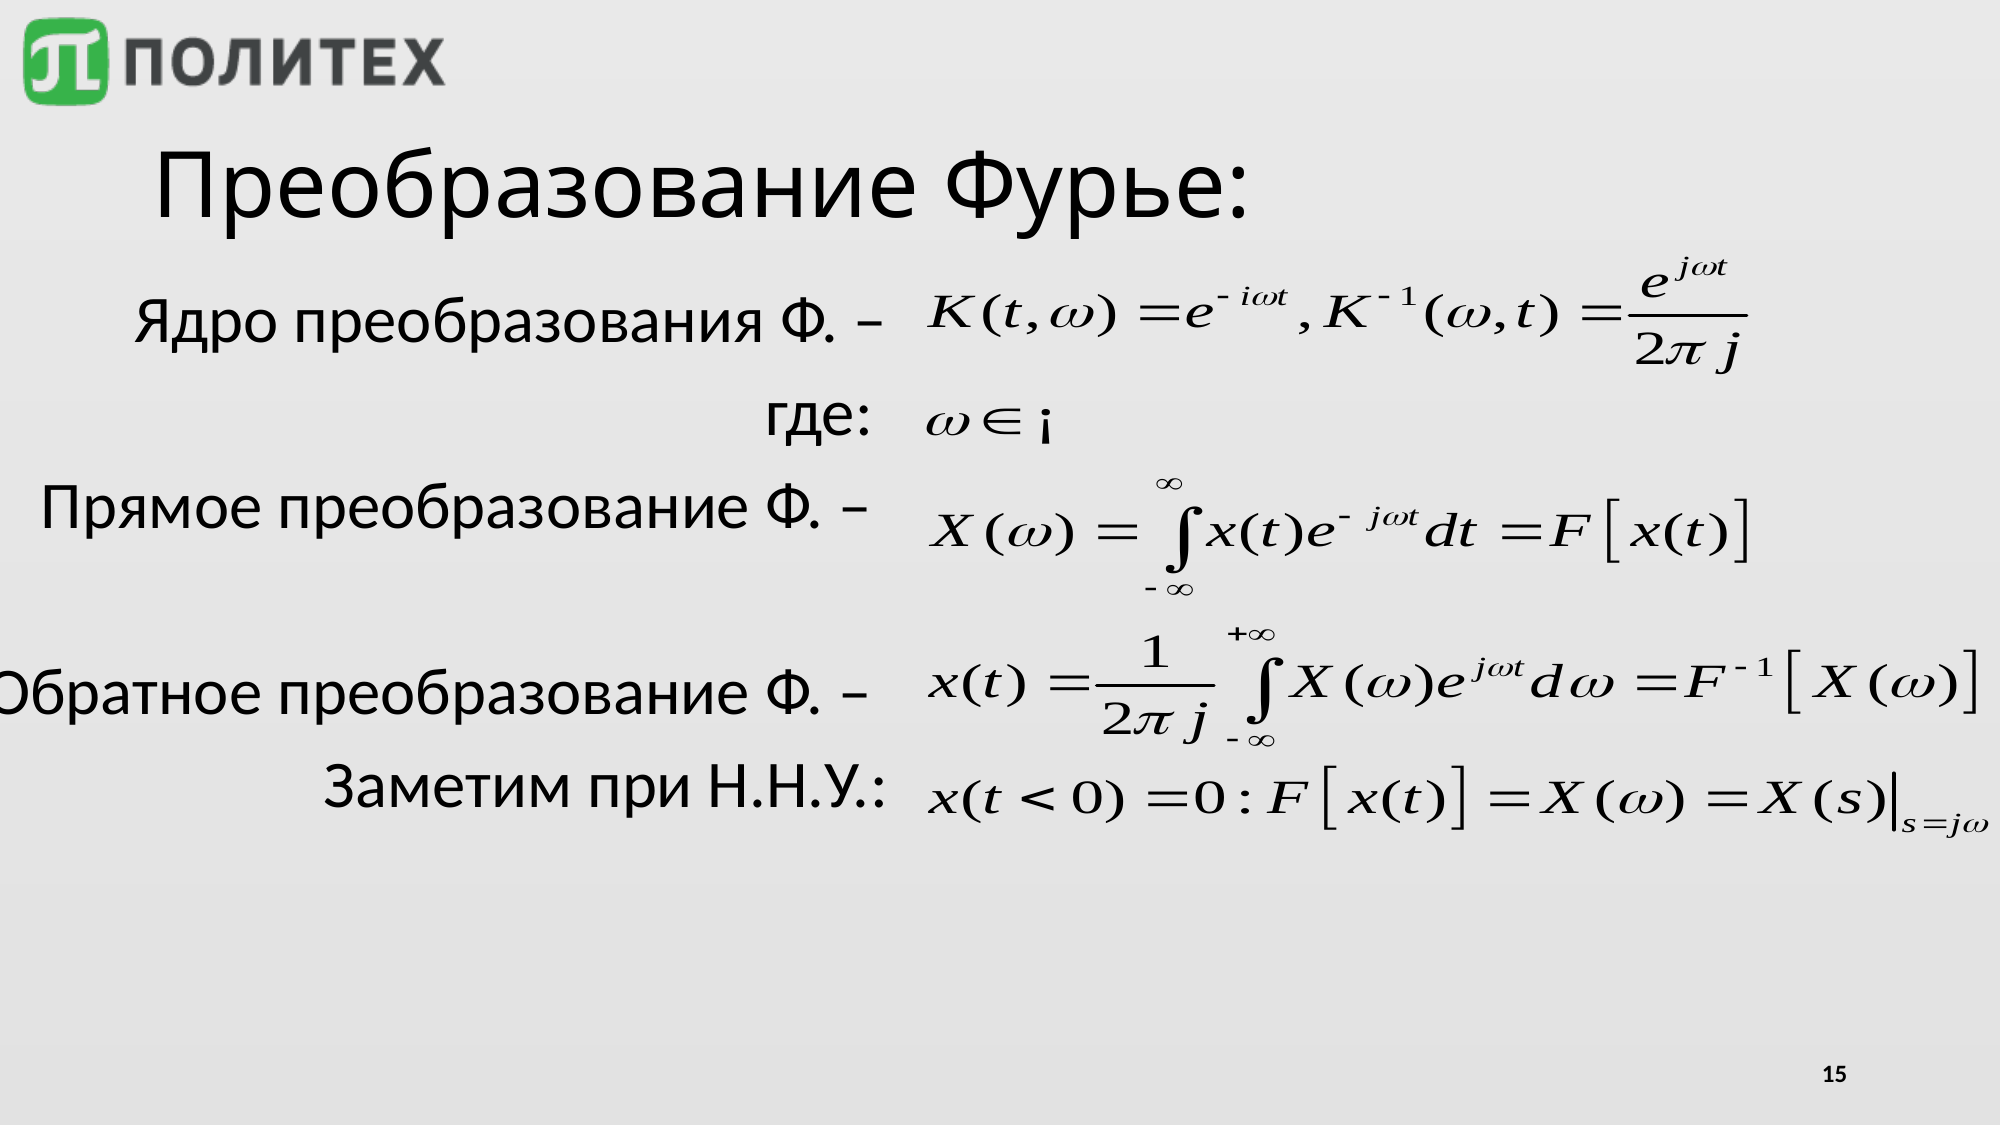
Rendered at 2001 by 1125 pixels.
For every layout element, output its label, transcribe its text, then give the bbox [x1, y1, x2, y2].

picture [0, 0, 469, 125]
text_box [915, 243, 2000, 850]
slide_number 15 [1412, 1042, 1863, 1103]
text_box Ядро преобразования Ф. – где: Прямое преобразование Ф. – Обратное преобразование Ф. – Заметим при Н.Н.У.: [0, 277, 903, 953]
title Преобразование Фурье: [137, 99, 1863, 278]
